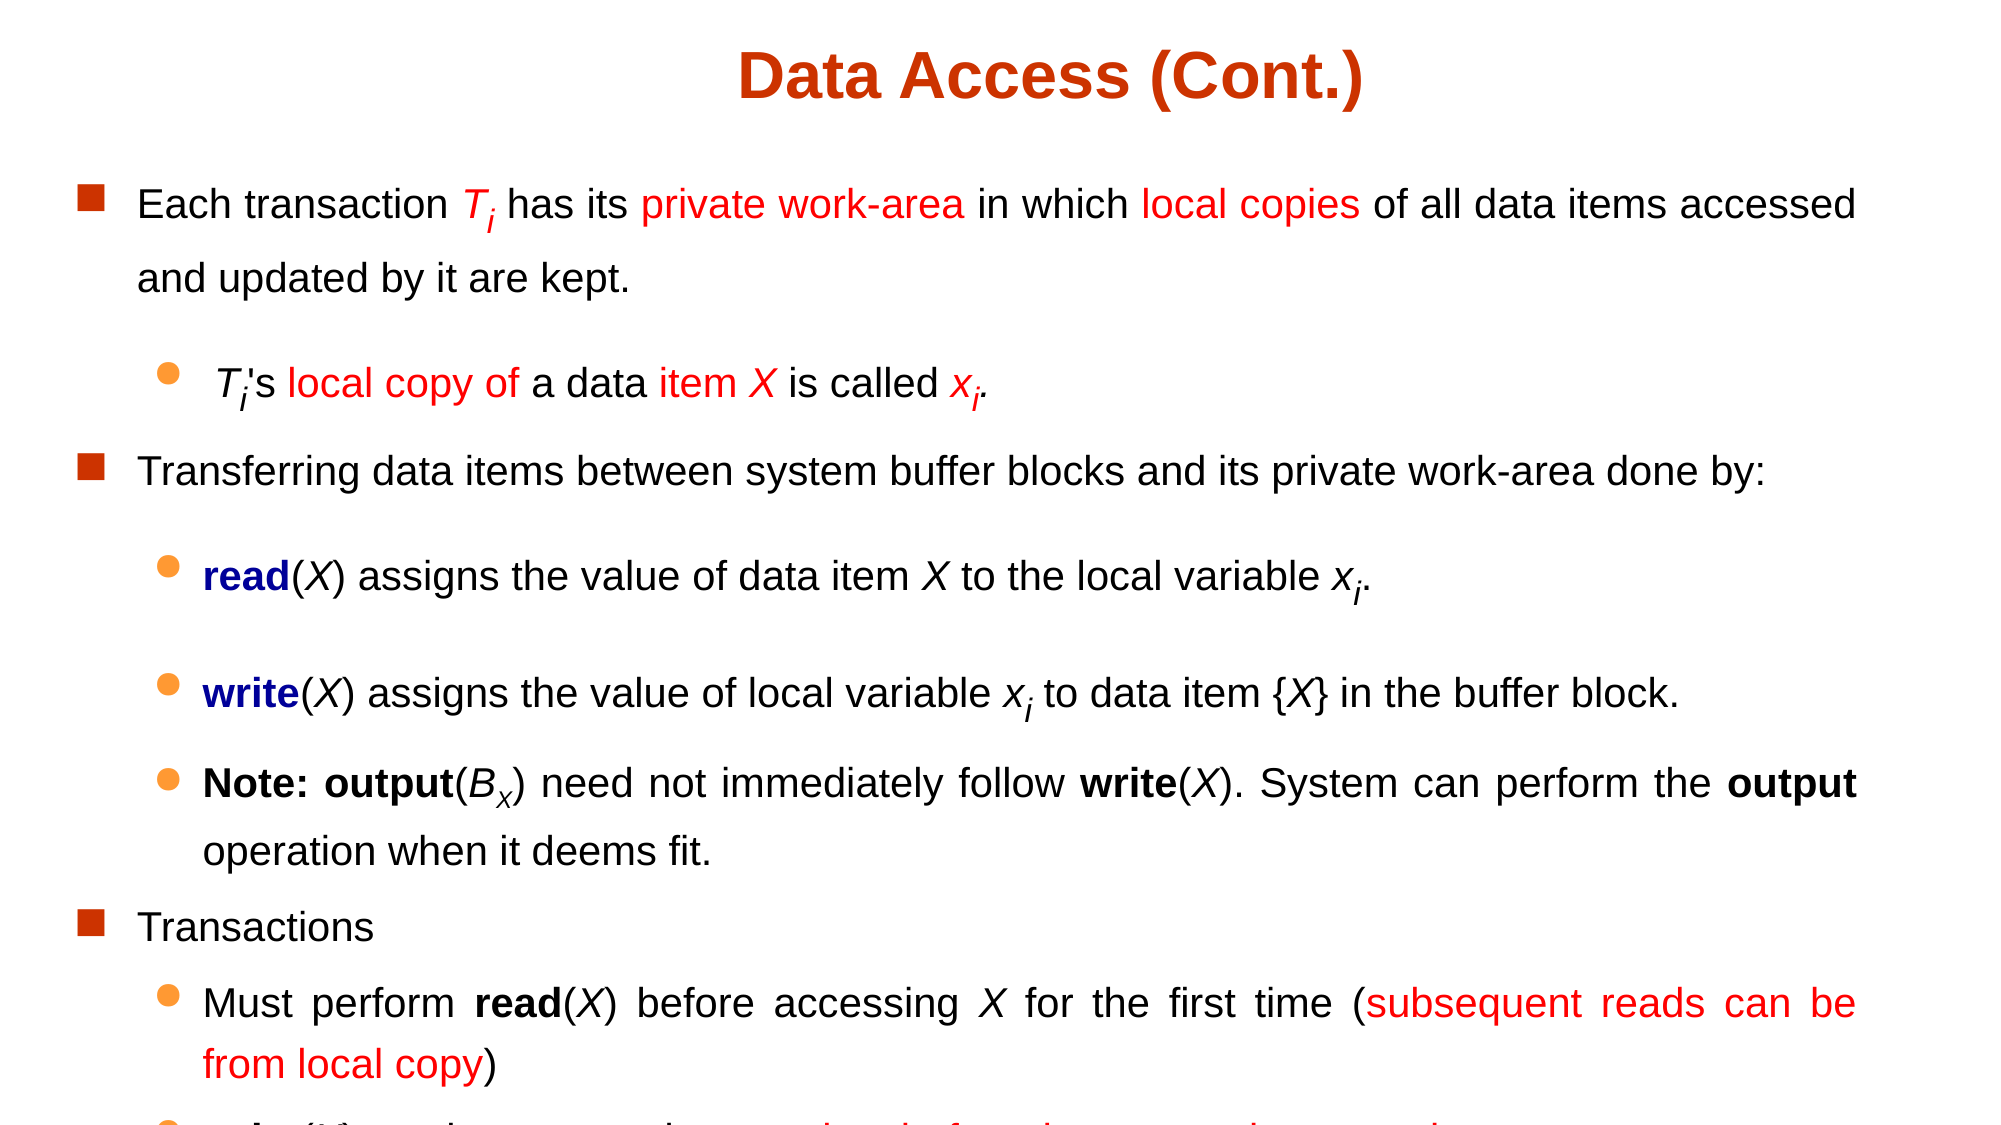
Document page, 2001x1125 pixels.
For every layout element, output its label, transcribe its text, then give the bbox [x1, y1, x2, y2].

list Each transaction Ti has its private work-area in which local copies of all data items accessed and updated by it are kept. Ti's local copy of a data item X is called xi. Transferring data items between system buffer blocks and its private work-area done by: read(X) assigns the value of data item X to the local variable xi. write(X) assigns the value of local variable xi to data item {X} in the buffer block. Note: output(BX) need not immediately follow write(X). System can perform the output operation when it deems fit. Transactions Must perform read(X) before accessing X for the first time (subsequent reads can be from local copy) write(X) can be executed at any time before the transaction commits [65, 135, 1872, 990]
title Data Access (Cont.) [167, 18, 1935, 120]
